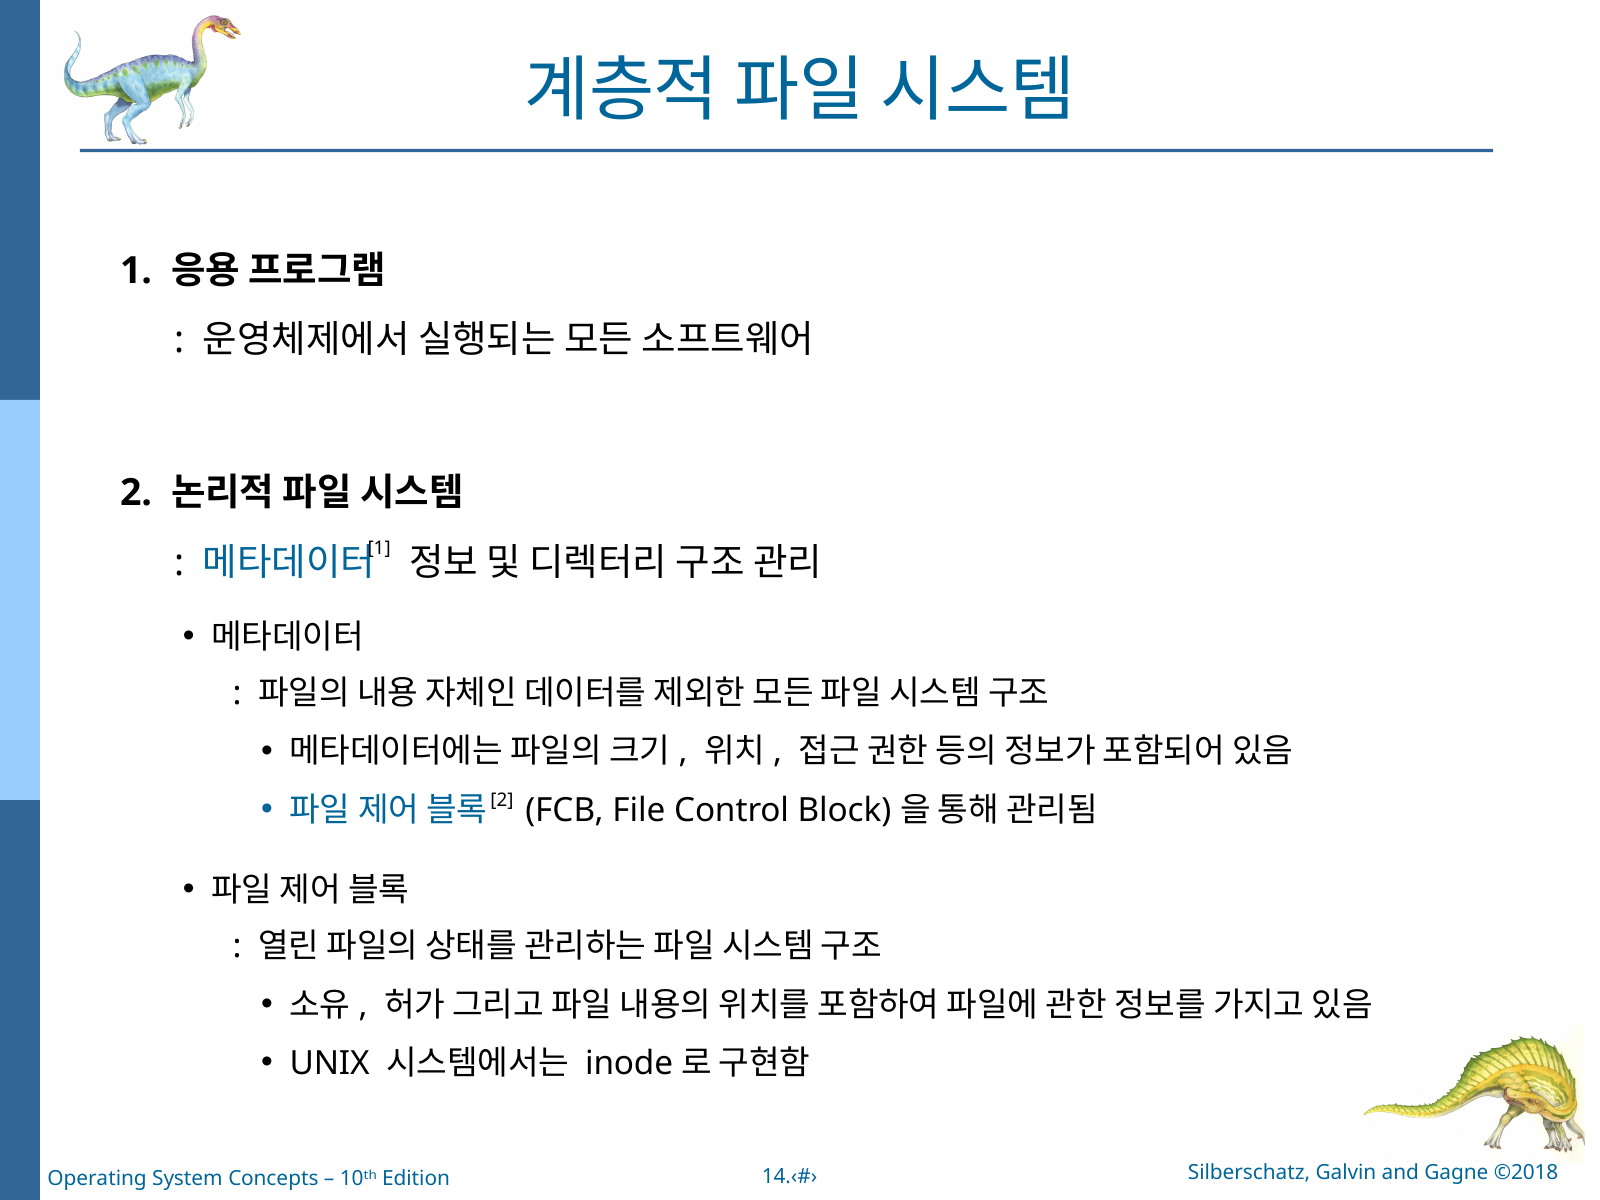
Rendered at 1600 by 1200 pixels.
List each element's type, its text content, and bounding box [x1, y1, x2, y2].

text_box 14.‹#› [753, 1163, 826, 1189]
text_box [0, 0, 40, 399]
text_box [0, 399, 40, 800]
text_box [2] [490, 774, 529, 810]
text_box : 운영체제에서 실행되는 모든 소프트웨어 [174, 293, 1495, 361]
text_box : 메타데이터 정보 및 디렉터리 구조 관리 [174, 515, 1495, 583]
text_box 메타데이터 [154, 596, 398, 655]
text_box 2. 논리적 파일 시스템 [120, 446, 1600, 513]
text_box [79, 148, 1494, 153]
text_box 1. 응용 프로그램 [120, 224, 1600, 291]
text_box 계층적 파일 시스템 [94, 45, 1505, 129]
text_box Operating System Concepts – 10ᵗʰ Edition [47, 1164, 496, 1190]
text_box : 열린 파일의 상태를 관리하는 파일 시스템 구조 소유, 허가 그리고 파일 내용의 위치를 포함하여 파일에 관한 정보를 가지고 있음 UNIX 시스템에서는 inode로 구현함 [232, 906, 1488, 1082]
text_box [1360, 1023, 1585, 1163]
text_box [0, 800, 40, 1200]
text_box [1] [367, 522, 406, 558]
text_box [49, 0, 260, 159]
text_box Silberschatz, Galvin and Gagne ©2018 [1150, 1158, 1596, 1184]
text_box 파일 제어 블록 [154, 849, 455, 909]
text_box : 파일의 내용 자체인 데이터를 제외한 모든 파일 시스템 구조 메타데이터에는 파일의 크기, 위치, 접근 권한 등의 정보가 포함되어 있음 파일 제어 블록 (FCB, File Control Block)을 통해 관리됨 [232, 652, 1488, 828]
